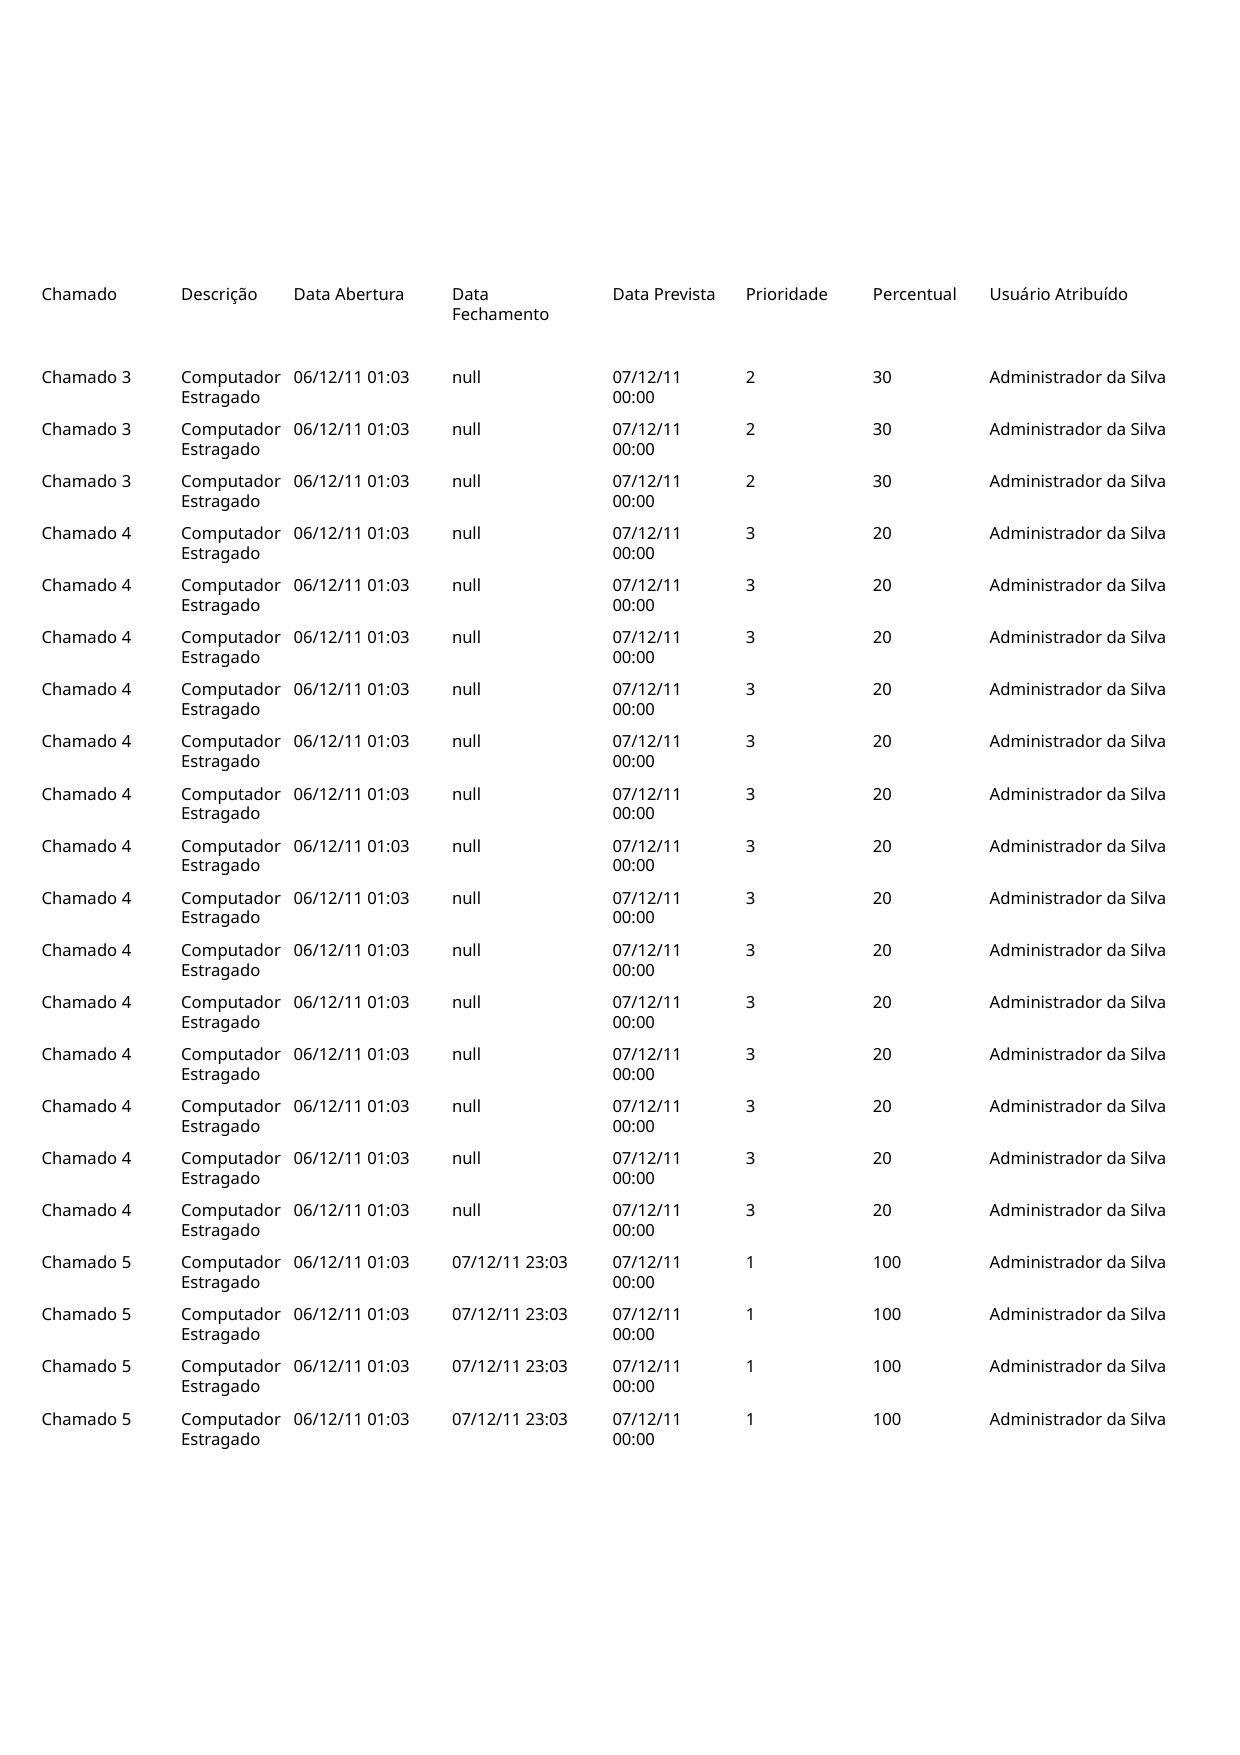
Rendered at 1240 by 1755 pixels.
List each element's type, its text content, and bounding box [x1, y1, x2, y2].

text_box 06/12/11 01:03 [293, 731, 419, 773]
text_box Administrador da Silva [989, 627, 1198, 669]
text_box 2 [745, 470, 852, 513]
text_box Chamado 4 [41, 991, 181, 1034]
text_box Administrador da Silva [989, 835, 1198, 877]
text_box 3 [745, 627, 852, 669]
text_box Chamado 3 [41, 366, 181, 409]
text_box 100 [872, 1356, 989, 1398]
text_box Chamado 4 [41, 887, 181, 930]
text_box Administrador da Silva [989, 783, 1198, 825]
text_box Computador Estragado [181, 366, 293, 409]
text_box Administrador da Silva [989, 1304, 1198, 1346]
text_box Administrador da Silva [989, 522, 1198, 565]
text_box 06/12/11 01:03 [293, 470, 419, 513]
text_box Usuário Atribuído [989, 283, 1198, 325]
text_box 07/12/11 00:00 [612, 1147, 725, 1190]
text_box null [452, 887, 573, 930]
text_box Chamado 4 [41, 1199, 181, 1242]
text_box Chamado 3 [41, 418, 181, 461]
text_box 1 [745, 1252, 852, 1294]
text_box Computador Estragado [181, 887, 293, 930]
text_box 3 [745, 887, 852, 930]
text_box 07/12/11 23:03 [452, 1356, 573, 1398]
text_box Chamado 5 [41, 1356, 181, 1398]
text_box Chamado 4 [41, 731, 181, 773]
text_box Data Fechamento [452, 283, 573, 325]
text_box 06/12/11 01:03 [293, 522, 419, 565]
text_box 07/12/11 00:00 [612, 1199, 725, 1242]
text_box Computador Estragado [181, 1199, 293, 1242]
text_box 2 [745, 418, 852, 461]
text_box Chamado 5 [41, 1304, 181, 1346]
text_box Administrador da Silva [989, 939, 1198, 982]
text_box 3 [745, 1043, 852, 1086]
text_box Administrador da Silva [989, 366, 1198, 409]
text_box null [452, 939, 573, 982]
text_box Administrador da Silva [989, 1095, 1198, 1138]
text_box 20 [872, 731, 989, 773]
text_box 07/12/11 23:03 [452, 1304, 573, 1346]
text_box 100 [872, 1408, 989, 1450]
text_box 20 [872, 1147, 989, 1190]
text_box 06/12/11 01:03 [293, 1304, 419, 1346]
text_box 20 [872, 991, 989, 1034]
text_box null [452, 470, 573, 513]
text_box null [452, 835, 573, 877]
text_box Data Prevista [612, 283, 725, 325]
text_box Chamado 3 [41, 470, 181, 513]
text_box 07/12/11 00:00 [612, 418, 725, 461]
text_box 06/12/11 01:03 [293, 574, 419, 617]
text_box 07/12/11 00:00 [612, 835, 725, 877]
text_box 20 [872, 1043, 989, 1086]
text_box Computador Estragado [181, 731, 293, 773]
text_box null [452, 1043, 573, 1086]
text_box 30 [872, 418, 989, 461]
text_box 07/12/11 00:00 [612, 939, 725, 982]
text_box null [452, 1095, 573, 1138]
text_box Chamado 5 [41, 1408, 181, 1450]
text_box 06/12/11 01:03 [293, 887, 419, 930]
text_box Prioridade [745, 283, 852, 325]
text_box Administrador da Silva [989, 1199, 1198, 1242]
text_box null [452, 1147, 573, 1190]
text_box 07/12/11 00:00 [612, 522, 725, 565]
text_box 07/12/11 23:03 [452, 1252, 573, 1294]
text_box Chamado 4 [41, 783, 181, 825]
text_box null [452, 991, 573, 1034]
text_box 06/12/11 01:03 [293, 1199, 419, 1242]
text_box Computador Estragado [181, 1304, 293, 1346]
text_box 07/12/11 00:00 [612, 1408, 725, 1450]
text_box Administrador da Silva [989, 887, 1198, 930]
text_box Administrador da Silva [989, 574, 1198, 617]
text_box 3 [745, 574, 852, 617]
text_box 06/12/11 01:03 [293, 366, 419, 409]
text_box Computador Estragado [181, 418, 293, 461]
text_box Computador Estragado [181, 574, 293, 617]
text_box Chamado [41, 283, 181, 325]
text_box null [452, 627, 573, 669]
text_box null [452, 783, 573, 825]
text_box Chamado 4 [41, 1043, 181, 1086]
text_box Computador Estragado [181, 470, 293, 513]
text_box null [452, 366, 573, 409]
text_box null [452, 679, 573, 721]
text_box 20 [872, 522, 989, 565]
text_box Computador Estragado [181, 627, 293, 669]
text_box Descrição [181, 283, 293, 325]
text_box Computador Estragado [181, 1147, 293, 1190]
text_box 06/12/11 01:03 [293, 1095, 419, 1138]
text_box 20 [872, 835, 989, 877]
text_box Computador Estragado [181, 783, 293, 825]
text_box 06/12/11 01:03 [293, 1043, 419, 1086]
text_box 07/12/11 00:00 [612, 1356, 725, 1398]
text_box Chamado 4 [41, 835, 181, 877]
text_box 07/12/11 00:00 [612, 991, 725, 1034]
text_box 06/12/11 01:03 [293, 1356, 419, 1398]
text_box 07/12/11 00:00 [612, 470, 725, 513]
text_box 1 [745, 1356, 852, 1398]
text_box 2 [745, 366, 852, 409]
text_box 07/12/11 00:00 [612, 1043, 725, 1086]
text_box 3 [745, 835, 852, 877]
text_box Computador Estragado [181, 835, 293, 877]
text_box Administrador da Silva [989, 1252, 1198, 1294]
text_box 3 [745, 679, 852, 721]
text_box Administrador da Silva [989, 1043, 1198, 1086]
text_box 3 [745, 939, 852, 982]
text_box Chamado 4 [41, 627, 181, 669]
text_box 07/12/11 00:00 [612, 887, 725, 930]
text_box 06/12/11 01:03 [293, 991, 419, 1034]
text_box 20 [872, 679, 989, 721]
text_box 07/12/11 23:03 [452, 1408, 573, 1450]
text_box null [452, 1199, 573, 1242]
text_box 07/12/11 00:00 [612, 1095, 725, 1138]
text_box 07/12/11 00:00 [612, 1304, 725, 1346]
text_box Administrador da Silva [989, 470, 1198, 513]
text_box 100 [872, 1252, 989, 1294]
text_box Administrador da Silva [989, 679, 1198, 721]
text_box Computador Estragado [181, 522, 293, 565]
text_box 07/12/11 00:00 [612, 679, 725, 721]
text_box Chamado 4 [41, 1147, 181, 1190]
text_box Administrador da Silva [989, 418, 1198, 461]
text_box 30 [872, 366, 989, 409]
text_box 3 [745, 1147, 852, 1190]
text_box 06/12/11 01:03 [293, 1408, 419, 1450]
text_box 06/12/11 01:03 [293, 939, 419, 982]
text_box null [452, 522, 573, 565]
text_box 06/12/11 01:03 [293, 418, 419, 461]
text_box 20 [872, 1199, 989, 1242]
text_box Administrador da Silva [989, 991, 1198, 1034]
text_box 06/12/11 01:03 [293, 783, 419, 825]
text_box Chamado 4 [41, 574, 181, 617]
text_box Computador Estragado [181, 1252, 293, 1294]
text_box Computador Estragado [181, 1043, 293, 1086]
text_box 20 [872, 887, 989, 930]
text_box 06/12/11 01:03 [293, 1252, 419, 1294]
text_box Data Abertura [293, 283, 419, 325]
text_box 20 [872, 627, 989, 669]
text_box 07/12/11 00:00 [612, 731, 725, 773]
text_box Computador Estragado [181, 679, 293, 721]
text_box Computador Estragado [181, 991, 293, 1034]
text_box Administrador da Silva [989, 1356, 1198, 1398]
text_box 100 [872, 1304, 989, 1346]
text_box 1 [745, 1408, 852, 1450]
text_box null [452, 418, 573, 461]
text_box 3 [745, 1199, 852, 1242]
text_box 06/12/11 01:03 [293, 679, 419, 721]
text_box 30 [872, 470, 989, 513]
text_box 3 [745, 522, 852, 565]
text_box Chamado 5 [41, 1252, 181, 1294]
text_box 07/12/11 00:00 [612, 627, 725, 669]
text_box Chamado 4 [41, 679, 181, 721]
text_box 3 [745, 783, 852, 825]
text_box 06/12/11 01:03 [293, 1147, 419, 1190]
text_box 07/12/11 00:00 [612, 574, 725, 617]
text_box 3 [745, 991, 852, 1034]
text_box Computador Estragado [181, 1408, 293, 1450]
text_box 07/12/11 00:00 [612, 366, 725, 409]
text_box Computador Estragado [181, 1095, 293, 1138]
text_box 1 [745, 1304, 852, 1346]
text_box 3 [745, 1095, 852, 1138]
text_box Chamado 4 [41, 522, 181, 565]
text_box null [452, 731, 573, 773]
text_box Chamado 4 [41, 1095, 181, 1138]
text_box 06/12/11 01:03 [293, 835, 419, 877]
text_box Computador Estragado [181, 1356, 293, 1398]
text_box null [452, 574, 573, 617]
text_box Computador Estragado [181, 939, 293, 982]
text_box 06/12/11 01:03 [293, 627, 419, 669]
text_box Percentual [872, 283, 989, 325]
text_box 20 [872, 783, 989, 825]
text_box 3 [745, 731, 852, 773]
text_box Administrador da Silva [989, 1408, 1198, 1450]
text_box 07/12/11 00:00 [612, 783, 725, 825]
text_box 20 [872, 1095, 989, 1138]
text_box 07/12/11 00:00 [612, 1252, 725, 1294]
text_box Administrador da Silva [989, 1147, 1198, 1190]
text_box Administrador da Silva [989, 731, 1198, 773]
text_box 20 [872, 939, 989, 982]
text_box Chamado 4 [41, 939, 181, 982]
text_box 20 [872, 574, 989, 617]
